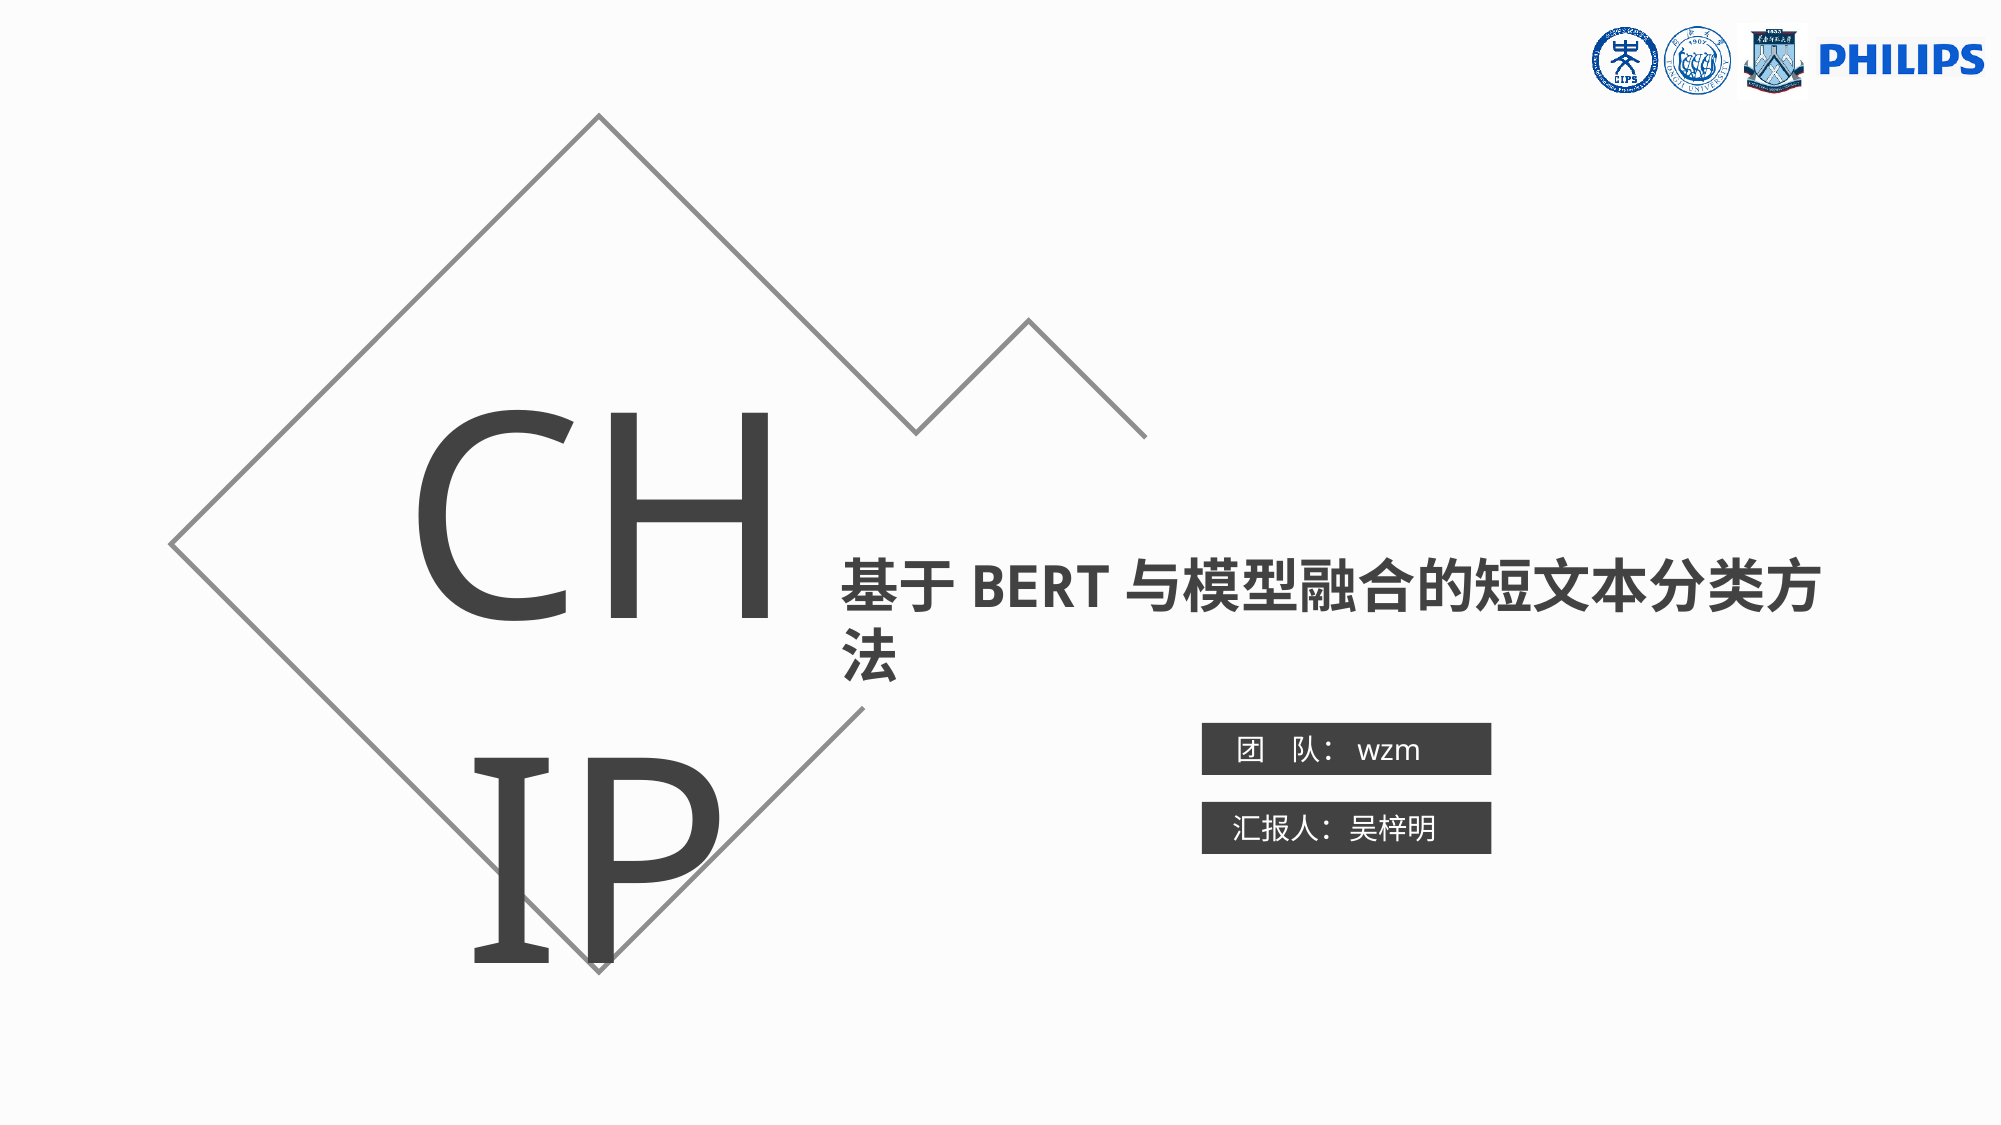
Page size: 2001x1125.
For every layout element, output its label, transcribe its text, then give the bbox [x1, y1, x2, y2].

picture [1816, 37, 1985, 77]
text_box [1201, 801, 1492, 854]
text_box 基于BERT与模型融合的短文本分类方法 [825, 542, 1887, 697]
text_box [1201, 722, 1492, 775]
picture [1737, 23, 1808, 101]
text_box [839, 319, 1147, 542]
text_box [169, 355, 358, 733]
text_box [390, 114, 808, 323]
picture [1663, 26, 1731, 95]
text_box CHIP [358, 323, 839, 1029]
text_box [839, 697, 875, 734]
picture [1590, 26, 1660, 95]
